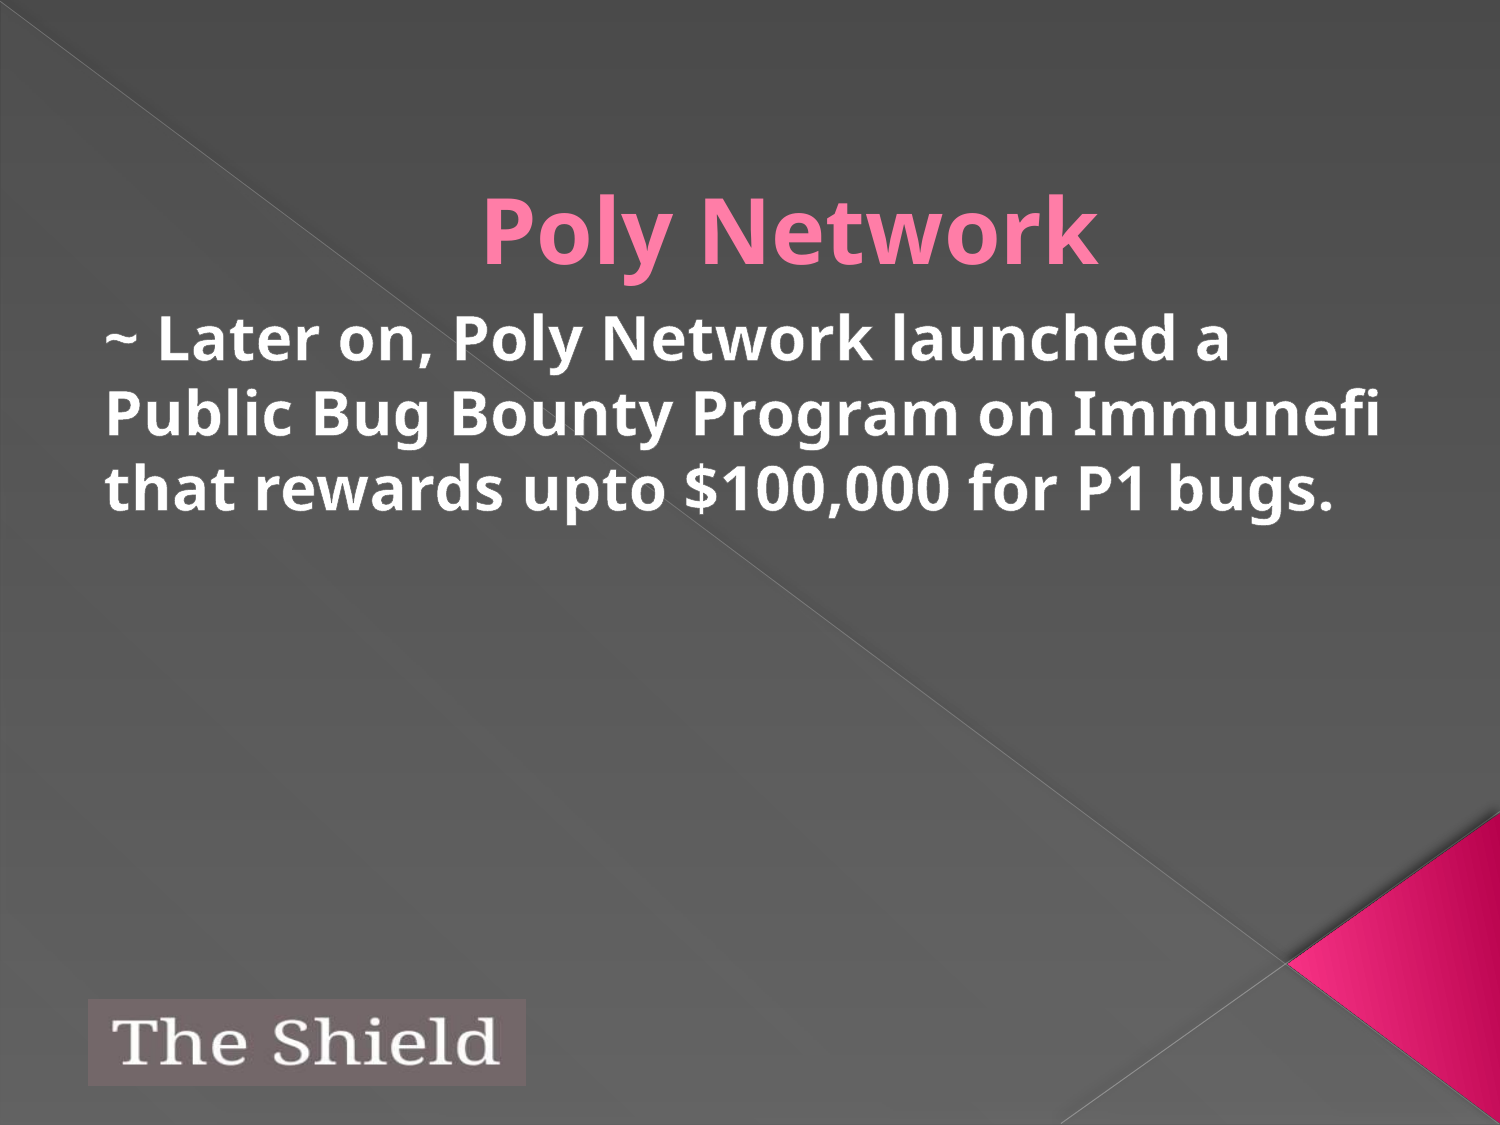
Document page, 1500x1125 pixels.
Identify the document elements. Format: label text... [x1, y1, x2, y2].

picture [88, 999, 526, 1086]
subtitle ~ Later on, Poly Network launched a Public Bug Bounty Program on Immunefi that rewards upto $100,000 for P1 bugs. [88, 290, 1412, 870]
title Poly Network [88, 127, 1412, 290]
